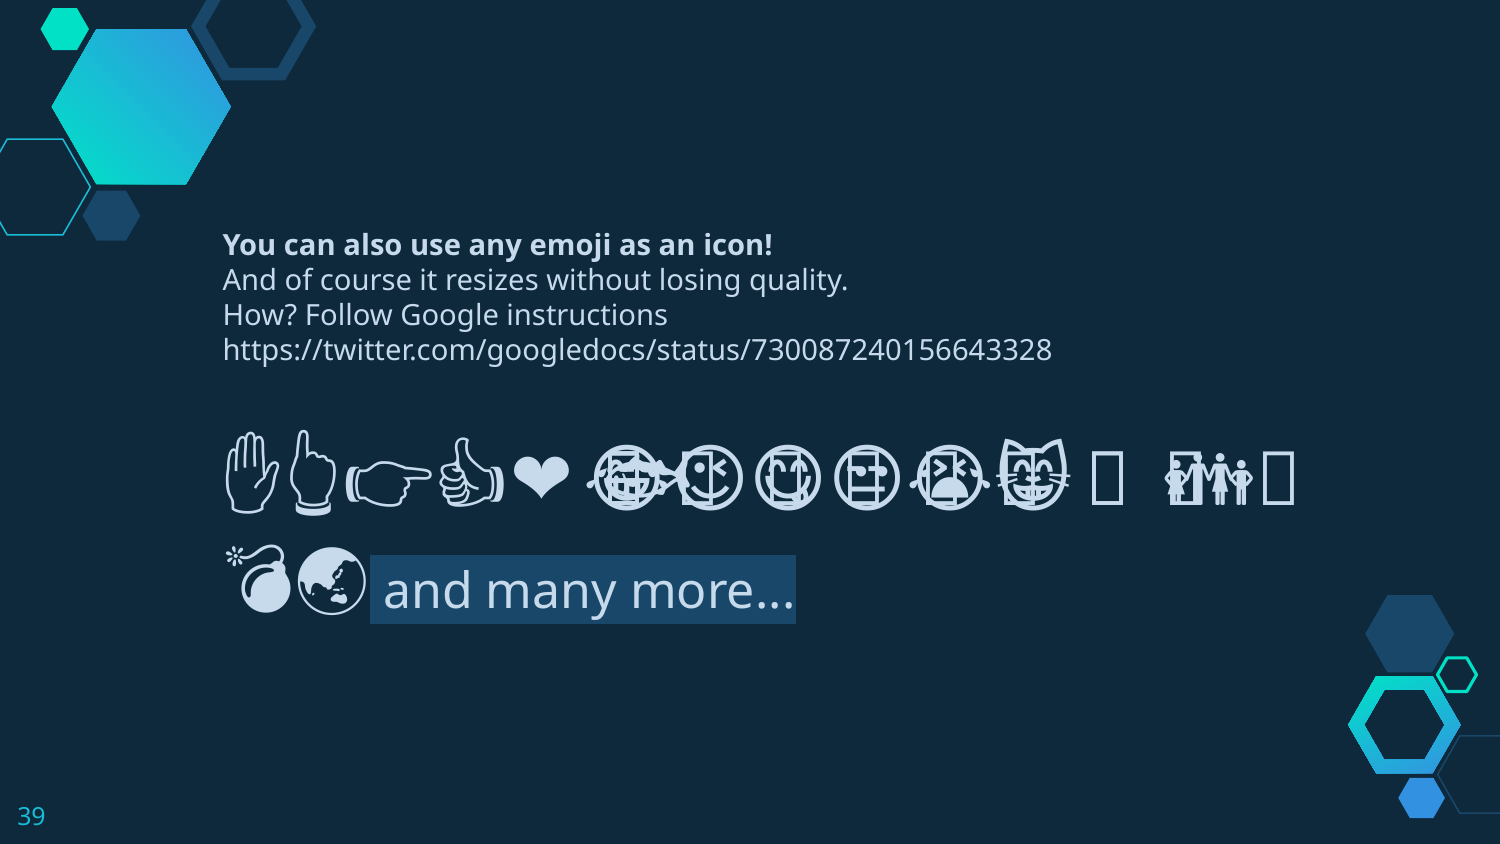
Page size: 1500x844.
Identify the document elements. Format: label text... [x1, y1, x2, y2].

slide_number ‹#› [2, 785, 93, 844]
text_box You can also use any emoji as an icon! And of course it resizes without losing quality. How? Follow Google instructions https://twitter.com/googledocs/status/730087240156643328 [207, 211, 1359, 389]
text_box ✋👆👉👍👤👦👧👨👩👪💃🏃💑❤😂😉😋😒😭👶😸🐟🍒🍔💣📌📖🔨🎃🎈🎨🏈🏰🌏🔌🔑 and many more... [207, 401, 1410, 824]
